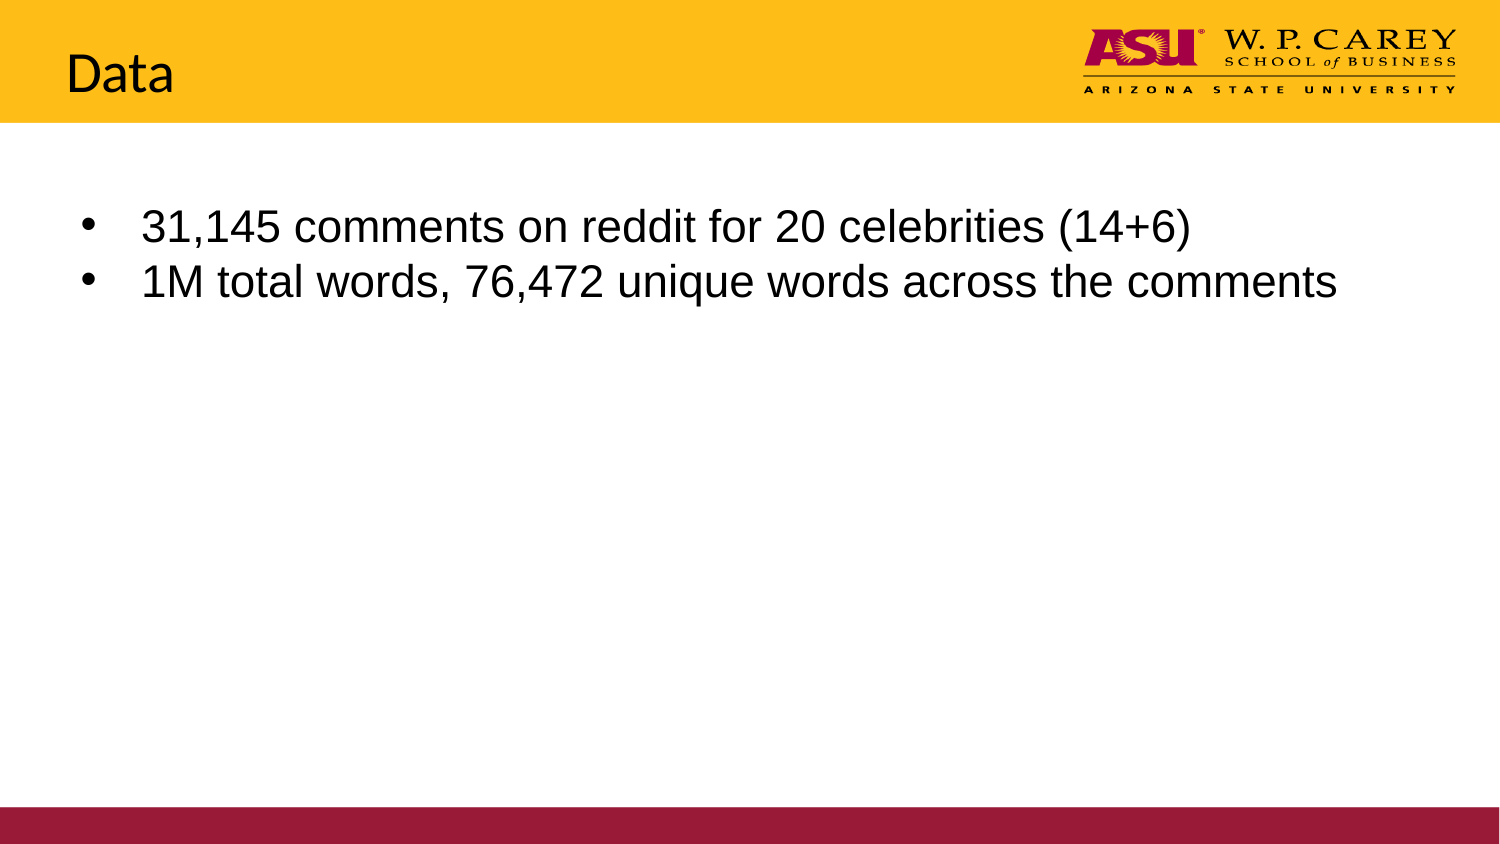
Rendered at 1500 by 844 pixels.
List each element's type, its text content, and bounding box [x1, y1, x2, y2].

list 31,145 comments on reddit for 20 celebrities (14+6) 1M total words, 76,472 unique words across the comments [51, 189, 1449, 750]
picture [0, 0, 1500, 844]
title Data [51, 22, 1449, 116]
